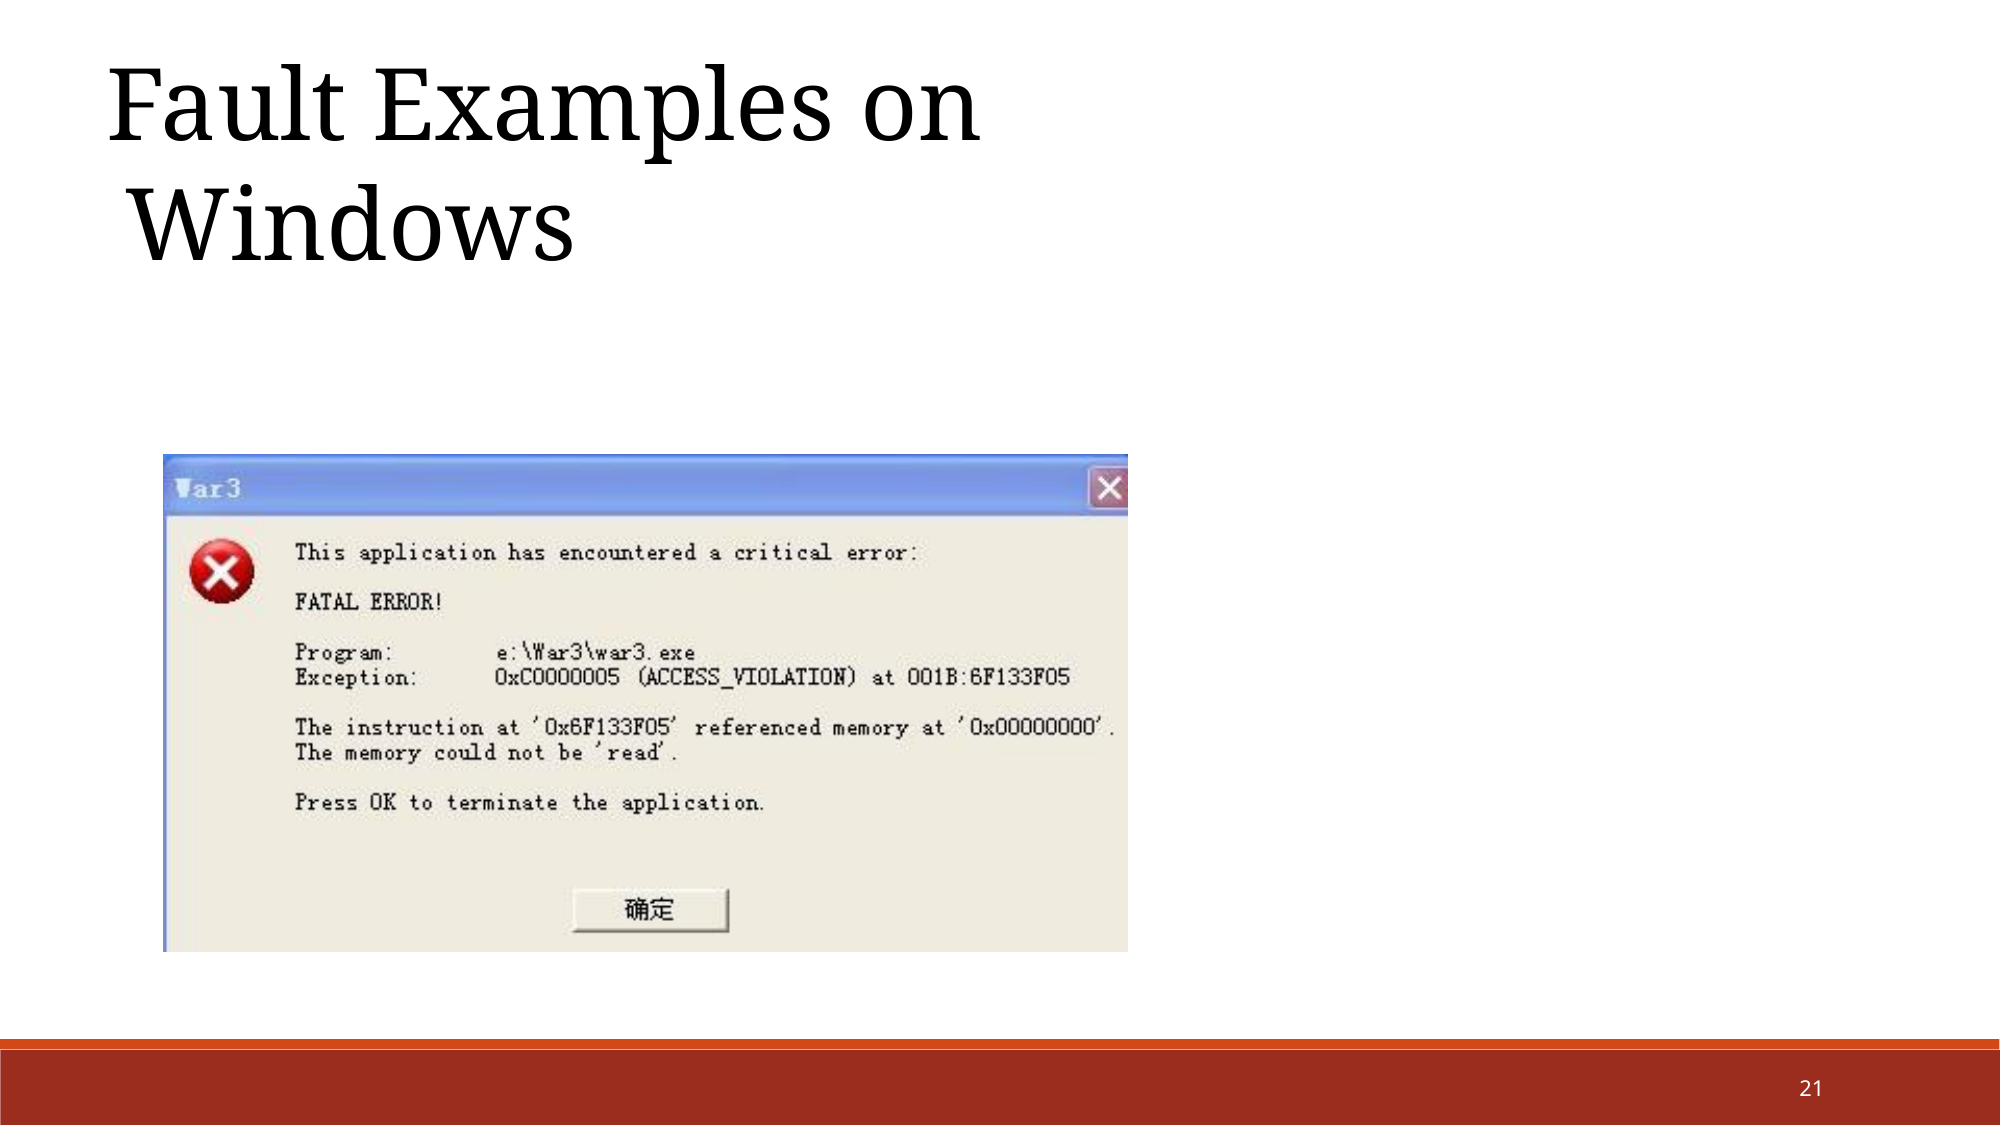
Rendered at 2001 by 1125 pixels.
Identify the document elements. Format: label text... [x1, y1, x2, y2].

picture [162, 453, 1129, 953]
text_box Fault Examples on Windows [91, 113, 1398, 208]
slide_number 21 [1624, 1059, 1840, 1120]
